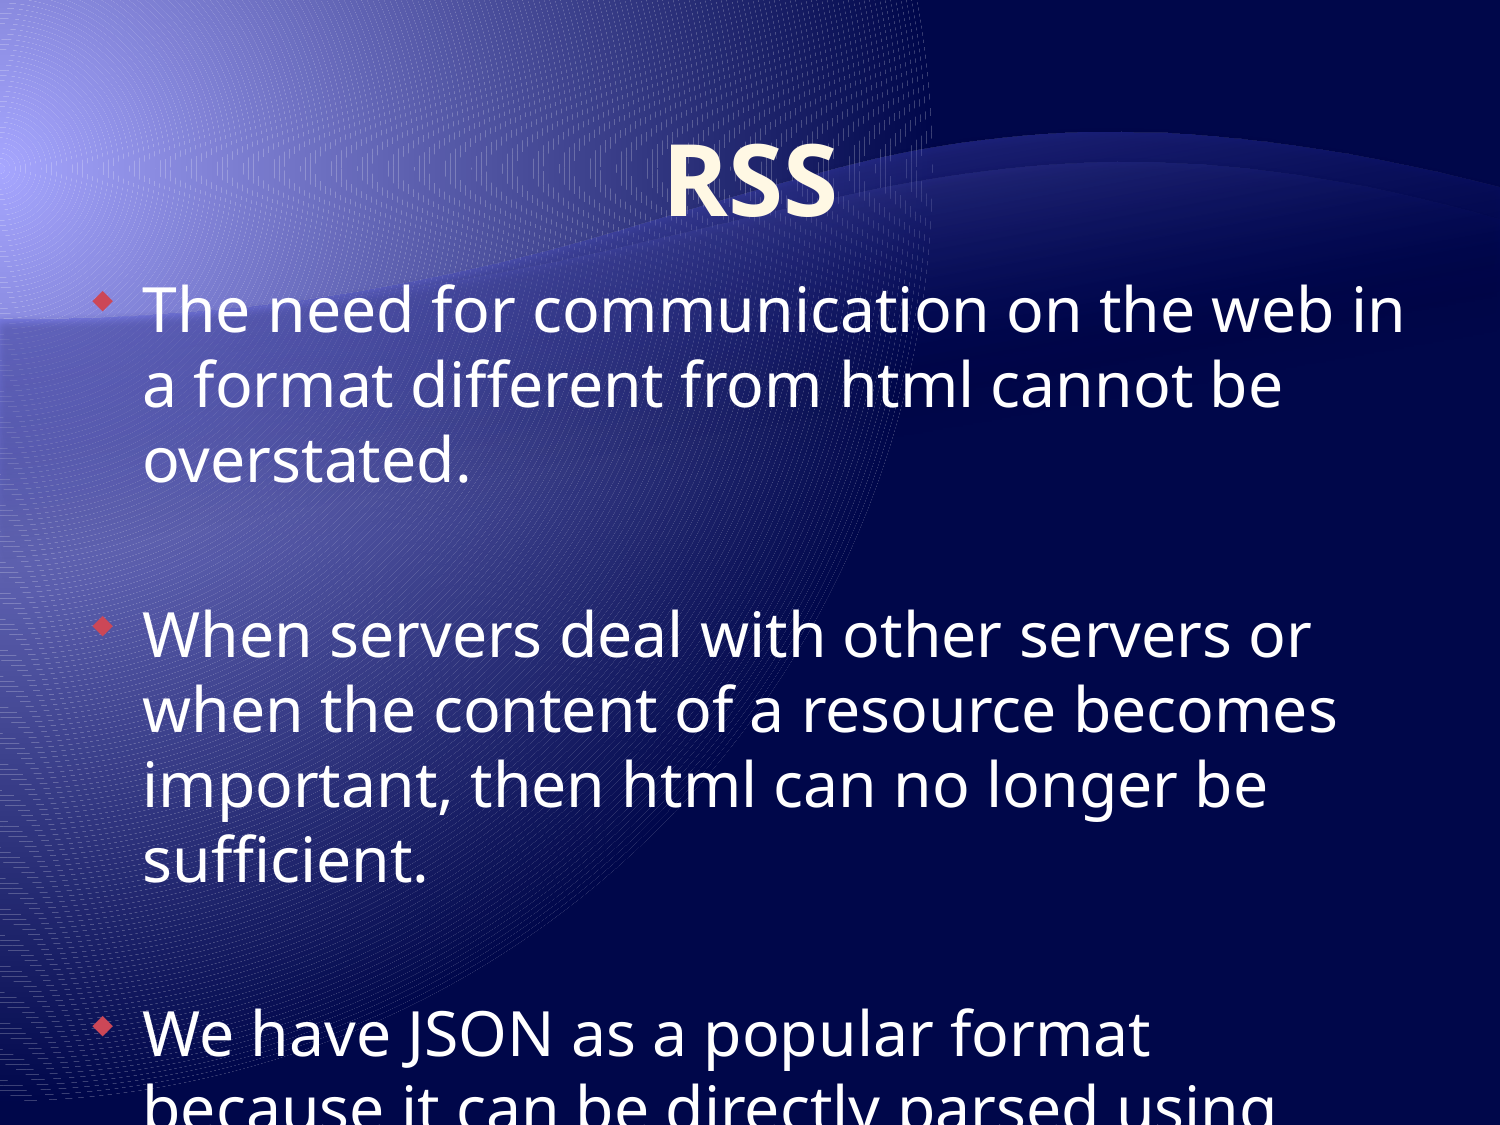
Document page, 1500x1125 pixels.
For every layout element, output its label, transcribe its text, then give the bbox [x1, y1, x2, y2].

title RSS [75, 87, 1425, 238]
list The need for communication on the web in a format different from html cannot be overstated. When servers deal with other servers or when the content of a resource becomes important, then html can no longer be sufficient. We have JSON as a popular format because it can be directly parsed using Javascript code. [75, 262, 1425, 1033]
